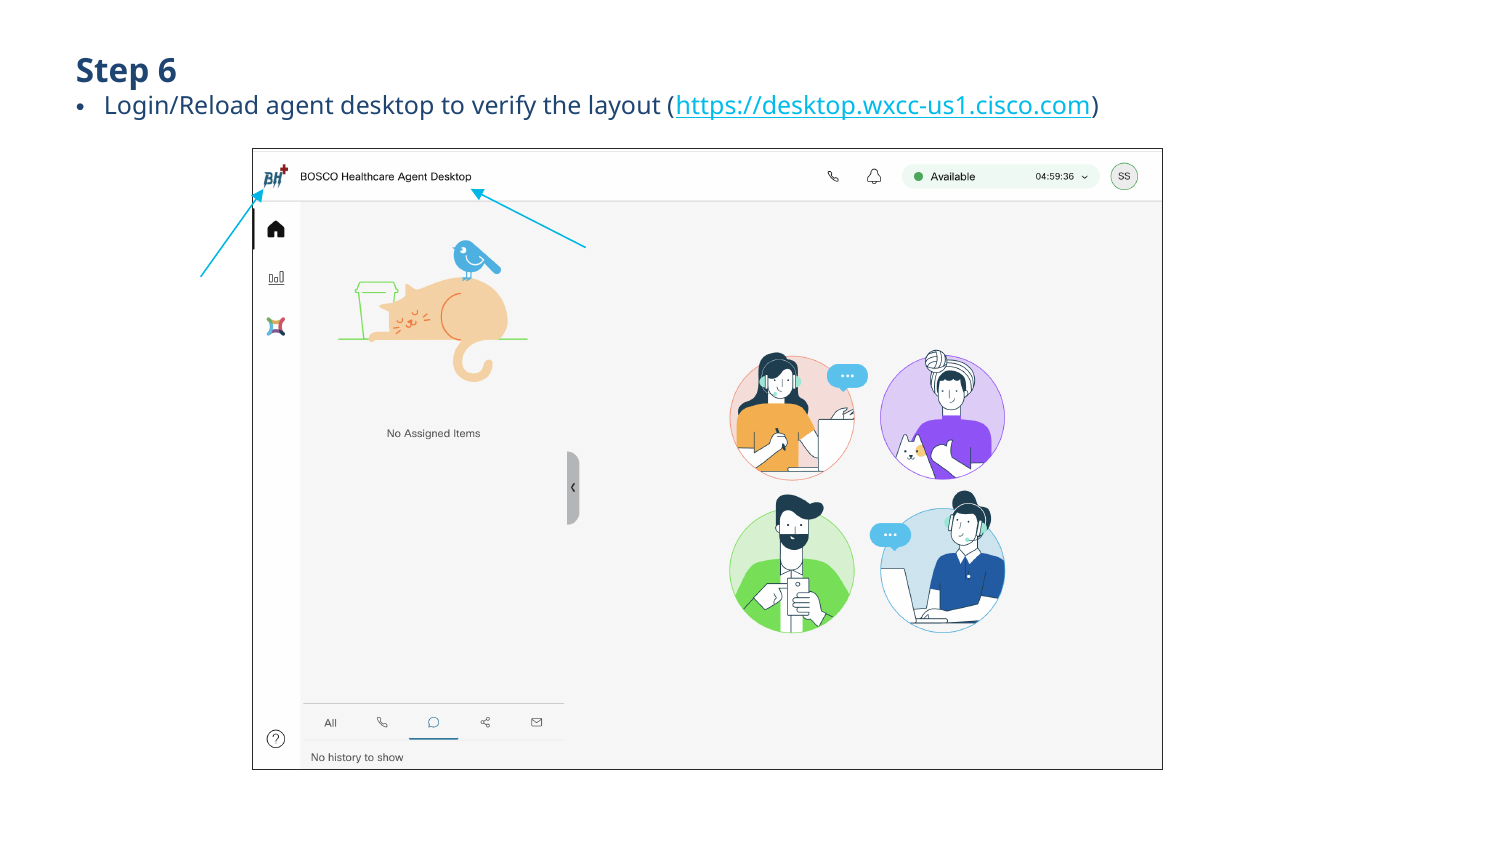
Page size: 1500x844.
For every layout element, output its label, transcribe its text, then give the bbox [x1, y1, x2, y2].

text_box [470, 188, 586, 248]
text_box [200, 188, 264, 278]
text_box Step 6 Login/Reload agent desktop to verify the layout (https://desktop.wxcc-us1.cisco.com) [61, 42, 1144, 131]
picture [252, 148, 1163, 770]
